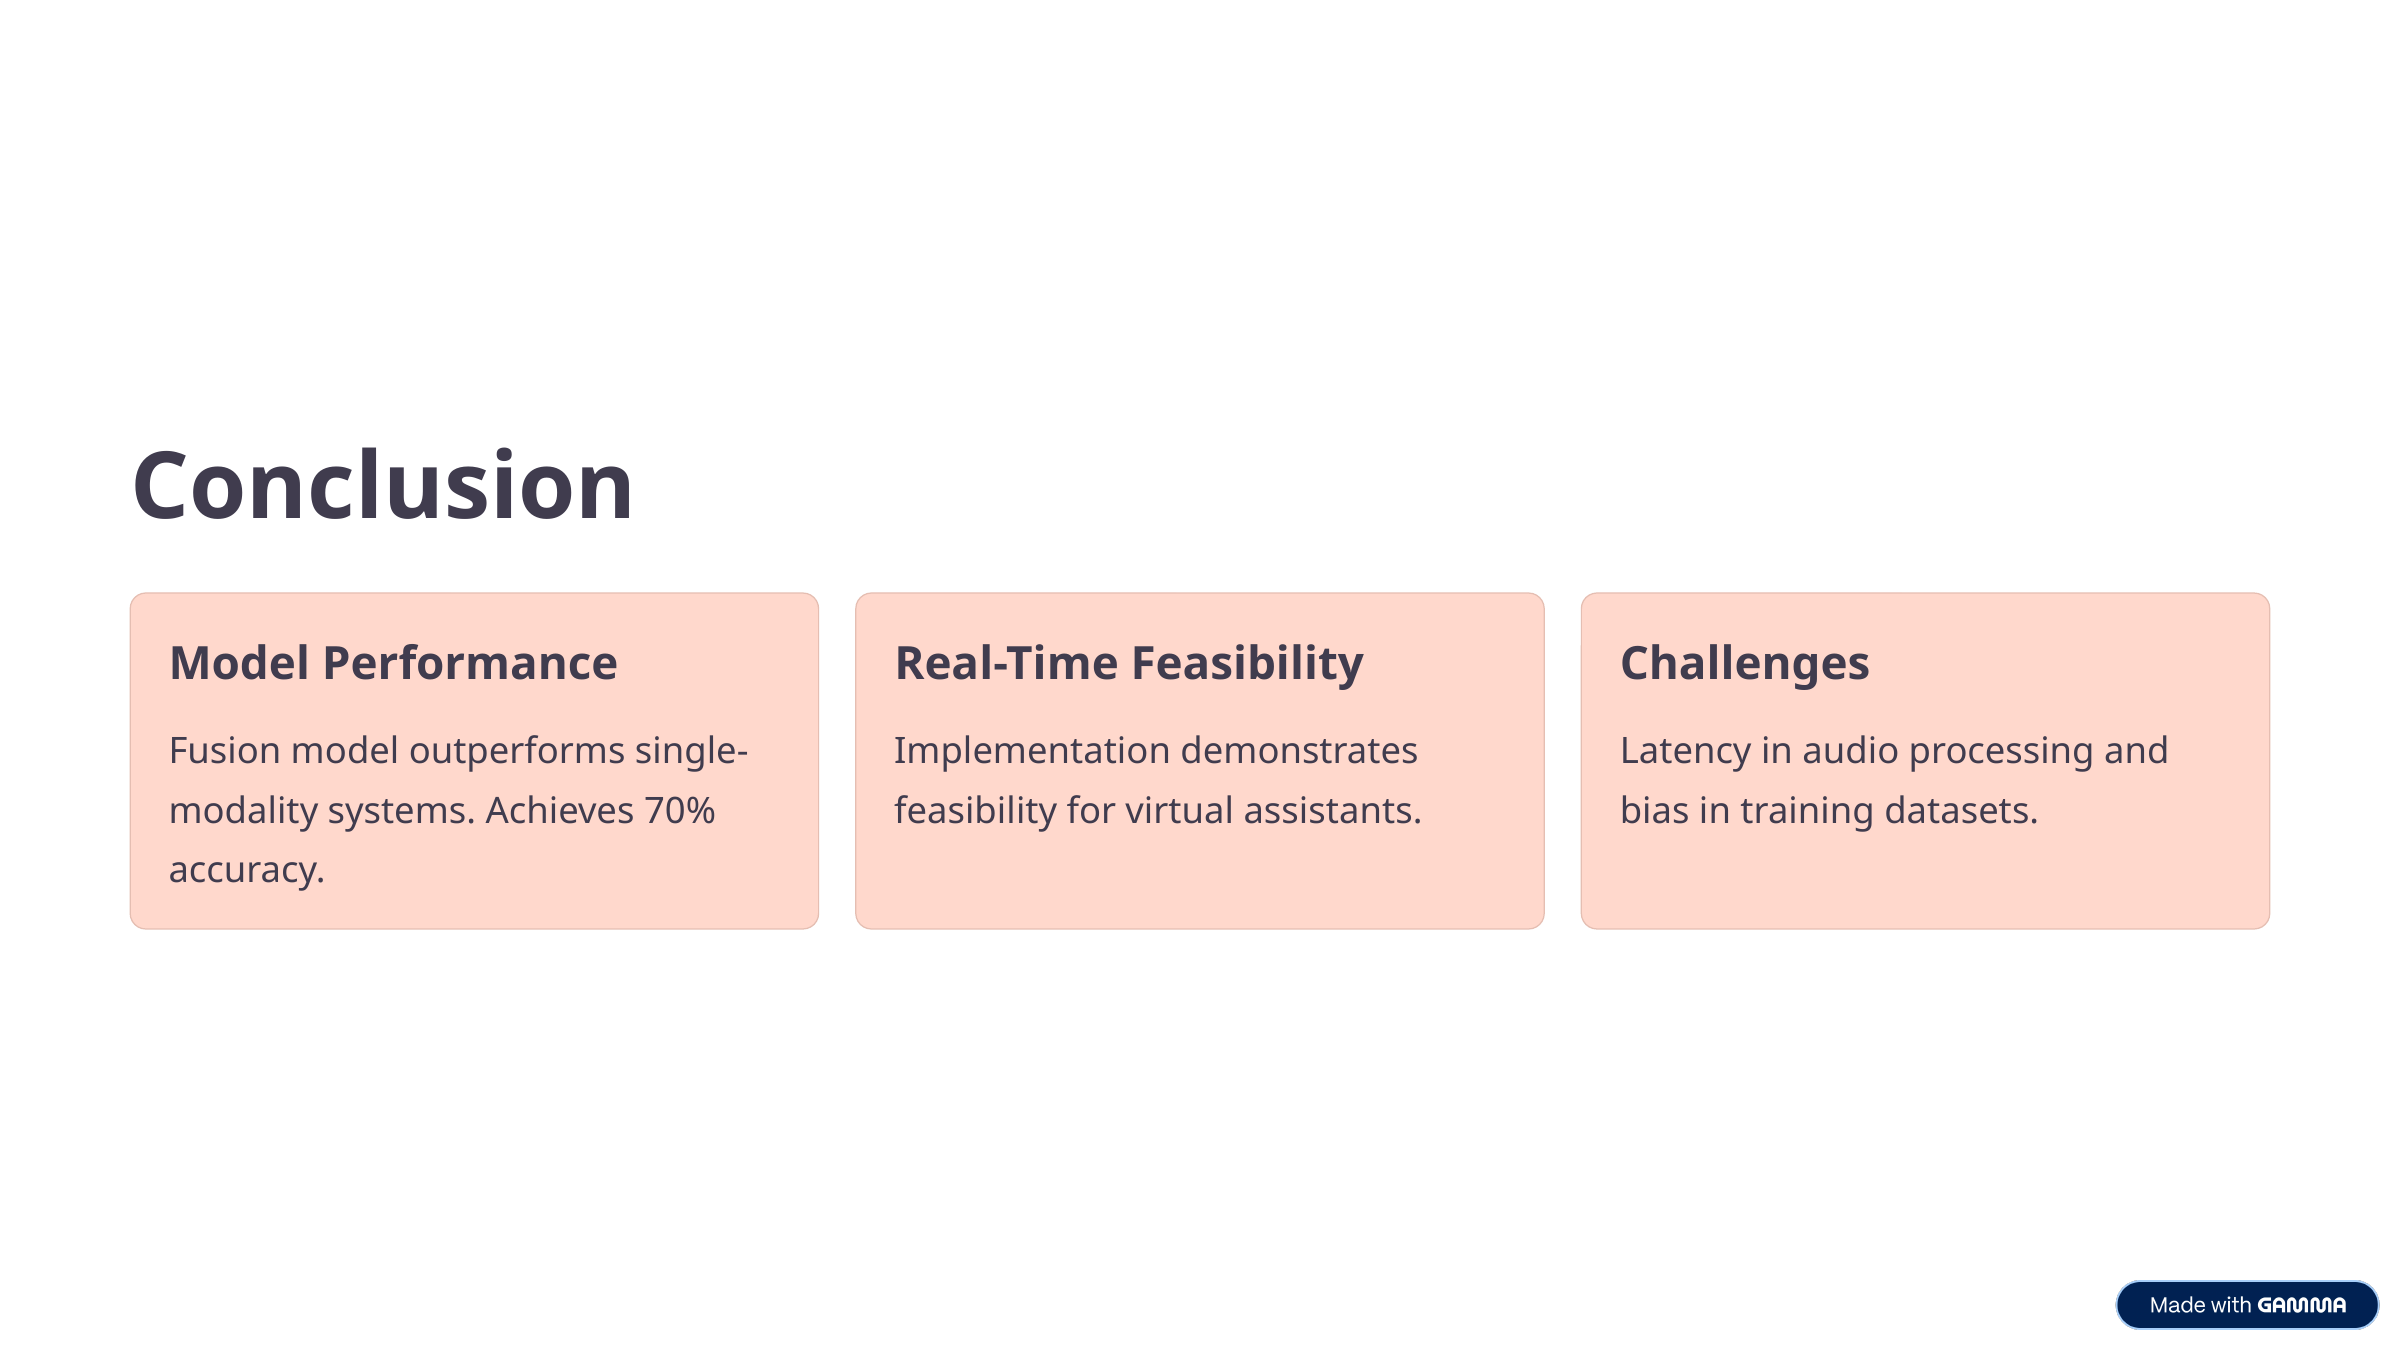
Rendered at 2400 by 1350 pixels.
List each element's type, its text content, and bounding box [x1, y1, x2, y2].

text_box Model Performance [168, 631, 634, 690]
text_box Challenges [1619, 631, 2085, 690]
text_box [1581, 592, 2270, 929]
text_box Fusion model outperforms single-modality systems. Achieves 70% accuracy. [168, 711, 781, 891]
text_box Implementation demonstrates feasibility for virtual assistants. [894, 711, 1506, 831]
text_box Conclusion [130, 421, 1061, 538]
picture [2106, 1271, 2389, 1339]
text_box Latency in audio processing and bias in training datasets. [1619, 711, 2232, 831]
text_box Real-Time Feasibility [894, 631, 1383, 690]
text_box [855, 592, 1545, 929]
text_box [130, 592, 819, 929]
